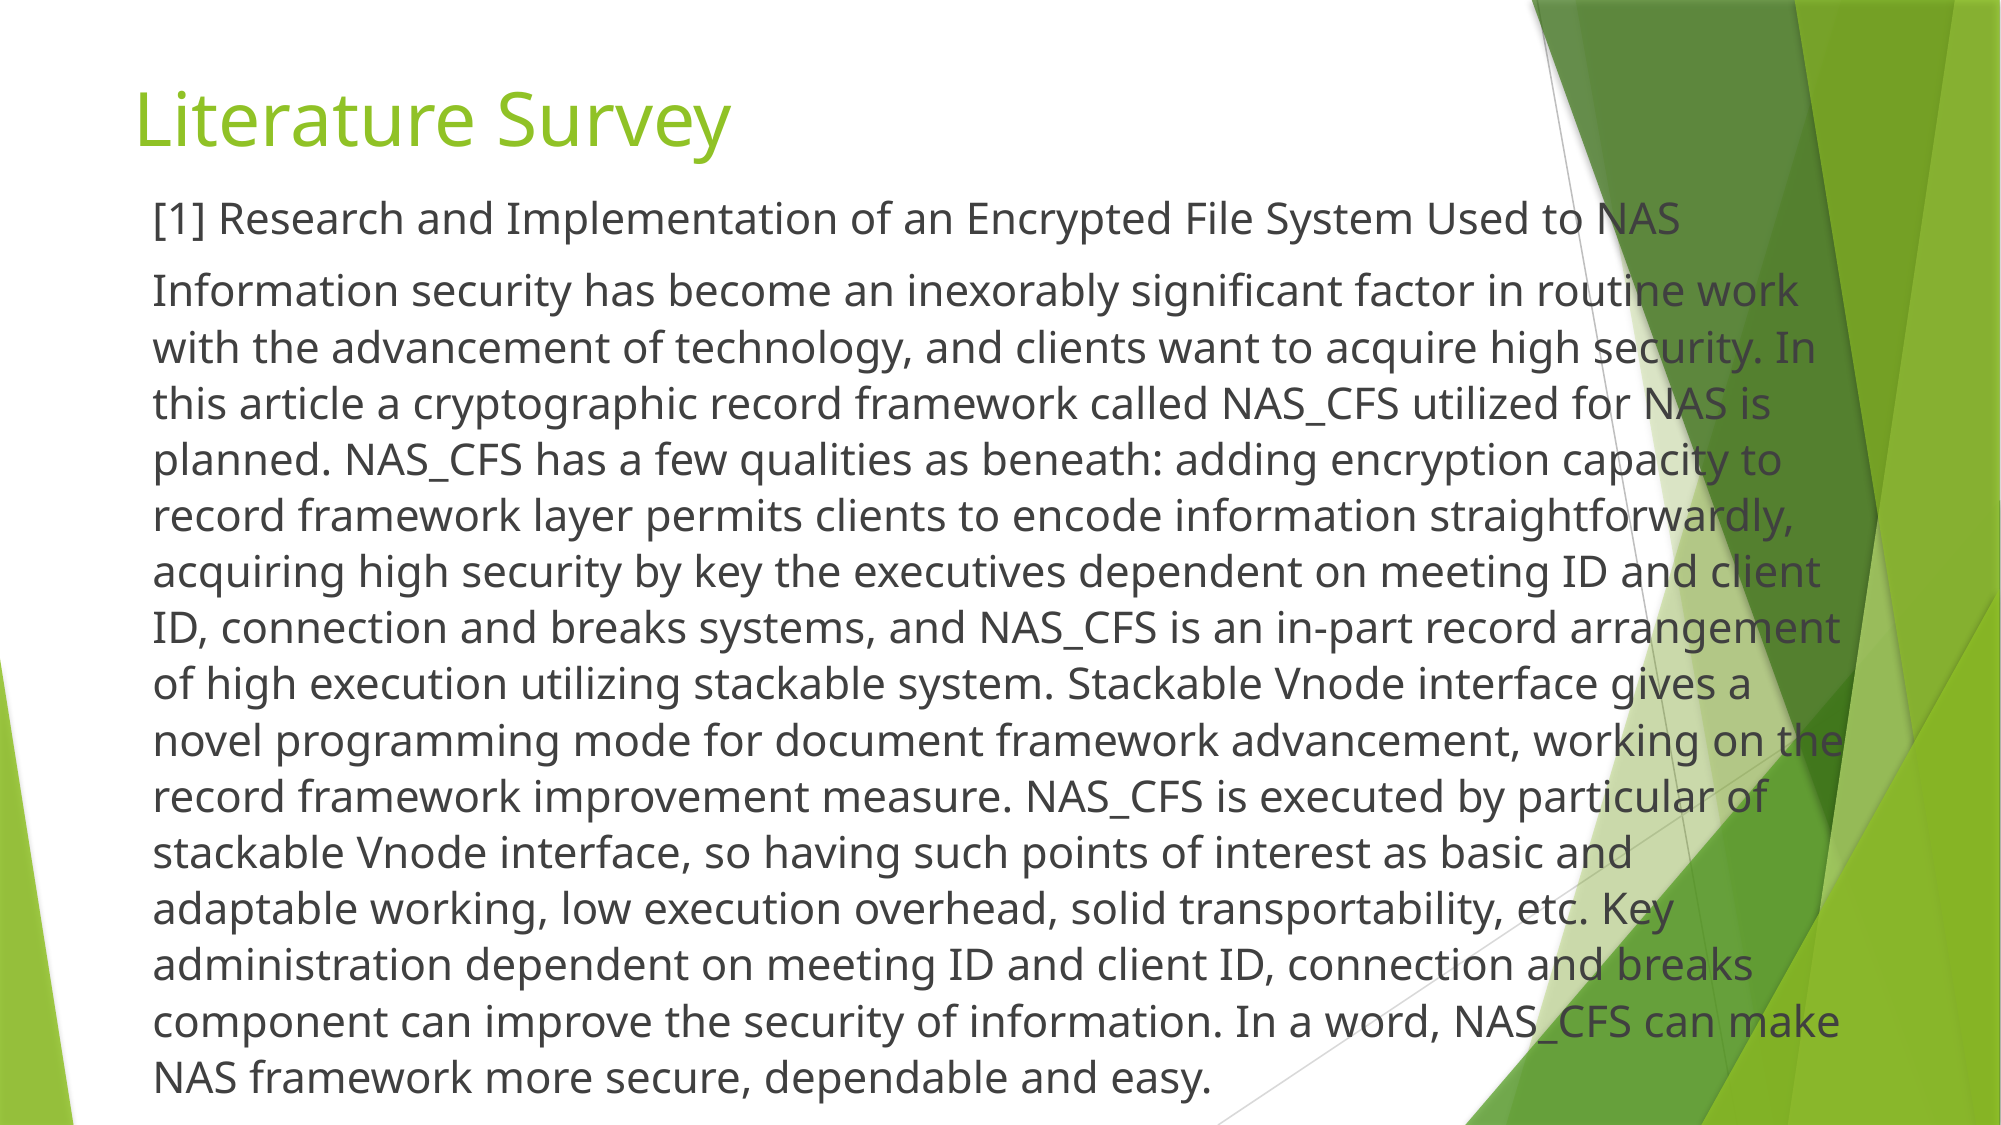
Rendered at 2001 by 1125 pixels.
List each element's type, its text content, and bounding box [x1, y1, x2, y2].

title Literature Survey [118, 64, 1529, 282]
list [1] Research and Implementation of an Encrypted File System Used to NAS Information security has become an inexorably significant factor in routine work with the advancement of technology, and clients want to acquire high security. In this article a cryptographic record framework called NAS_CFS utilized for NAS is planned. NAS_CFS has a few qualities as beneath: adding encryption capacity to record framework layer permits clients to encode information straightforwardly, acquiring high security by key the executives dependent on meeting ID and client ID, connection and breaks systems, and NAS_CFS is an in-part record arrangement of high execution utilizing stackable system. Stackable Vnode interface gives a novel programming mode for document framework advancement, working on the record framework improvement measure. NAS_CFS is executed by particular of stackable Vnode interface, so having such points of interest as basic and adaptable working, low execution overhead, solid transportability, etc. Key administration dependent on meeting ID and client ID, connection and breaks component can improve the security of information. In a word, NAS_CFS can make NAS framework more secure, dependable and easy. [137, 179, 1863, 1095]
